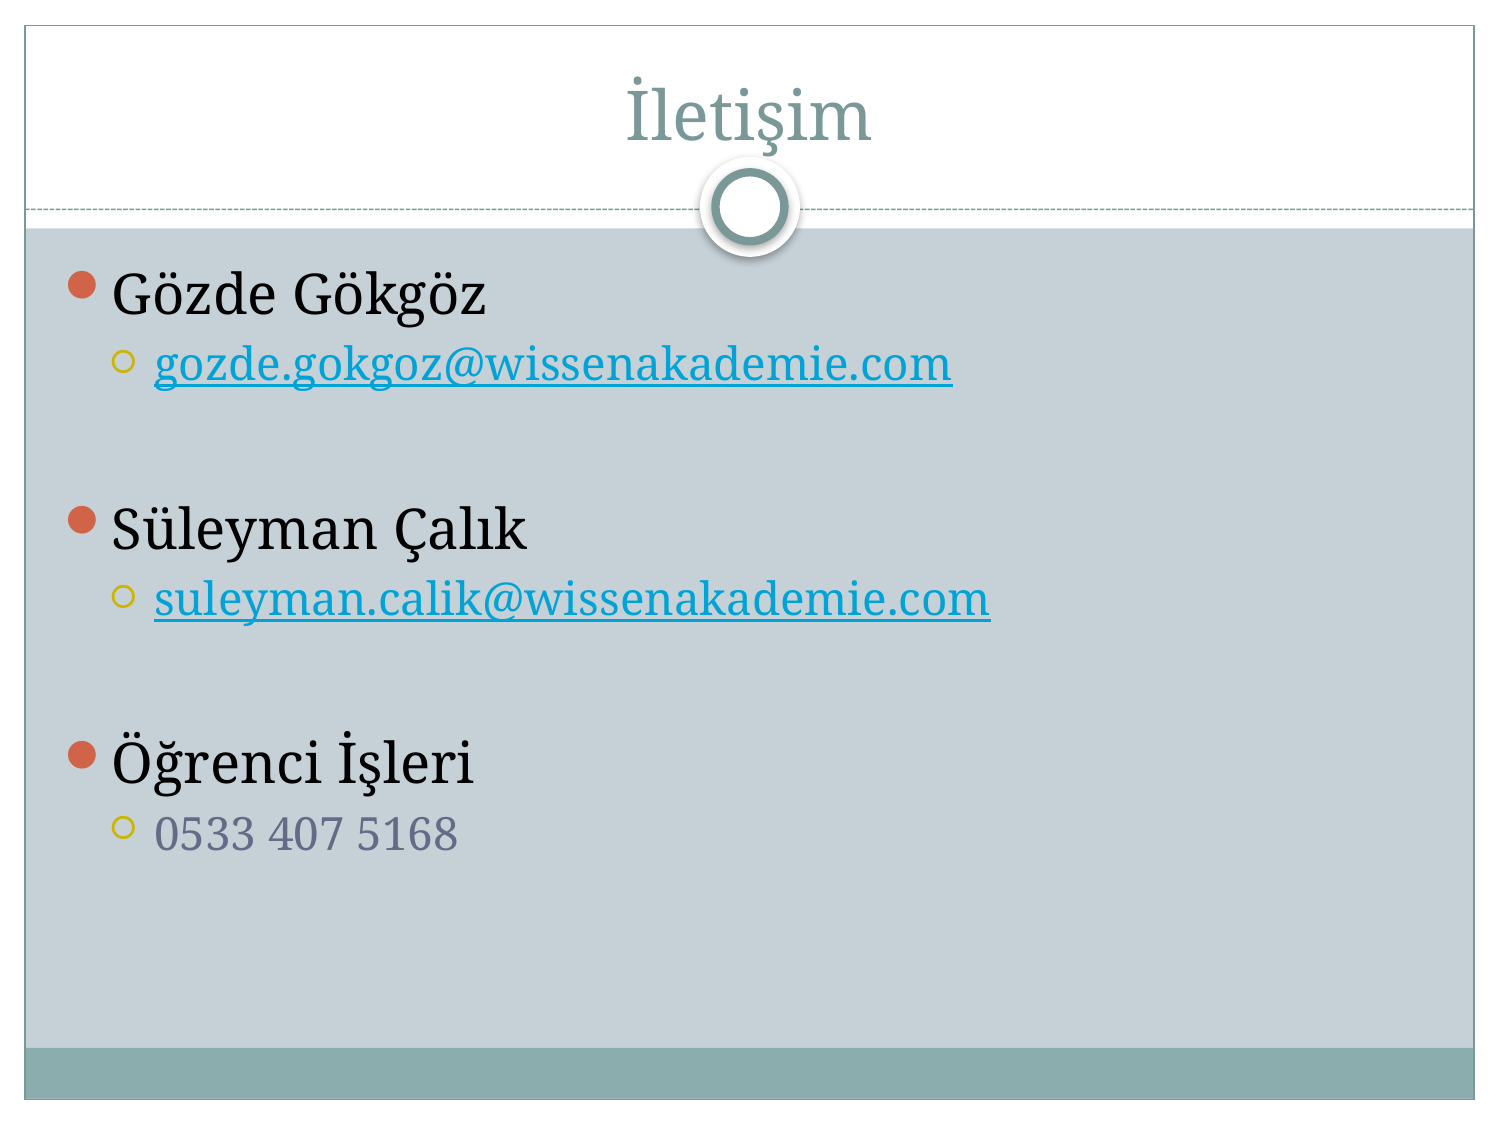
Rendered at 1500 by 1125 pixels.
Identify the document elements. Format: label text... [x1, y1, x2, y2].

title İletişim [49, 37, 1450, 162]
list Gözde Gökgöz gozde.gokgoz@wissenakademie.com Süleyman Çalık suleyman.calik@wissenakademie.com Öğrenci İşleri 0533 407 5168 [49, 250, 1445, 1001]
